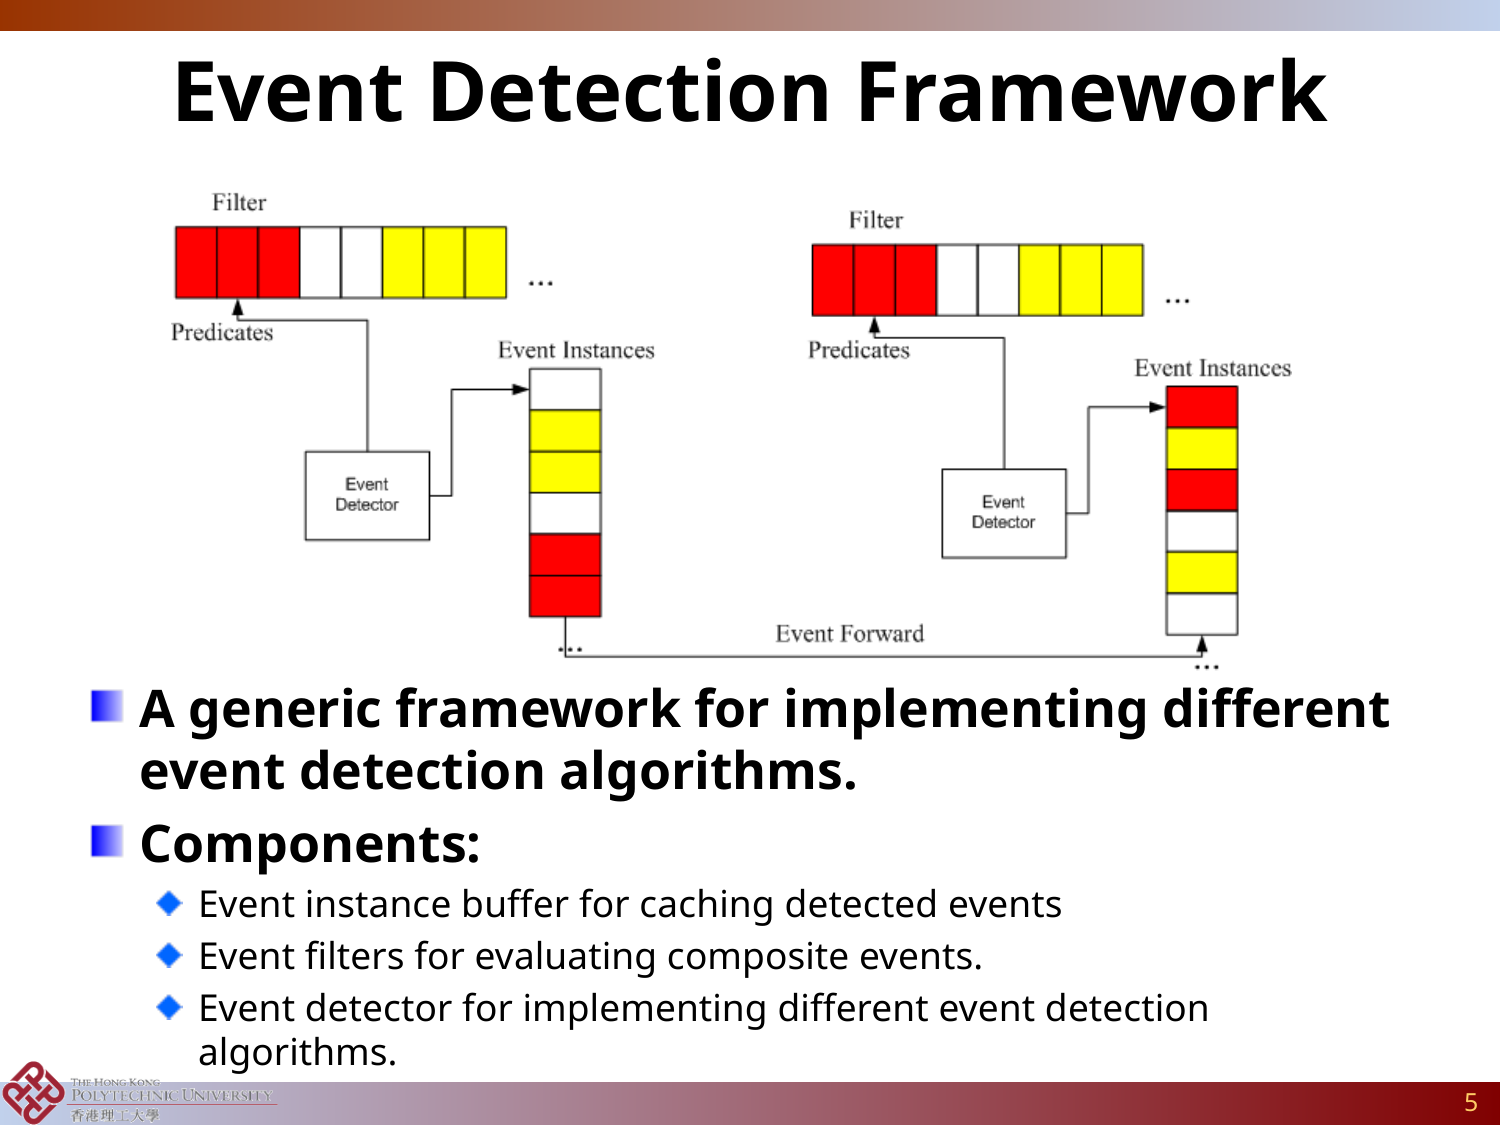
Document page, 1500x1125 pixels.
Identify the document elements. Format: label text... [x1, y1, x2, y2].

picture [170, 184, 1292, 680]
title Event Detection Framework [75, 30, 1425, 218]
picture [156, 941, 183, 968]
picture [156, 993, 183, 1020]
picture [89, 688, 127, 726]
list A generic framework for implementing different event detection algorithms. Components: Event instance buffer for caching detected events Event filters for evaluating composite events. Event detector for implementing different event detection algorithms. [75, 668, 1425, 1083]
picture [156, 889, 183, 916]
picture [89, 823, 127, 861]
picture [0, 1061, 278, 1125]
